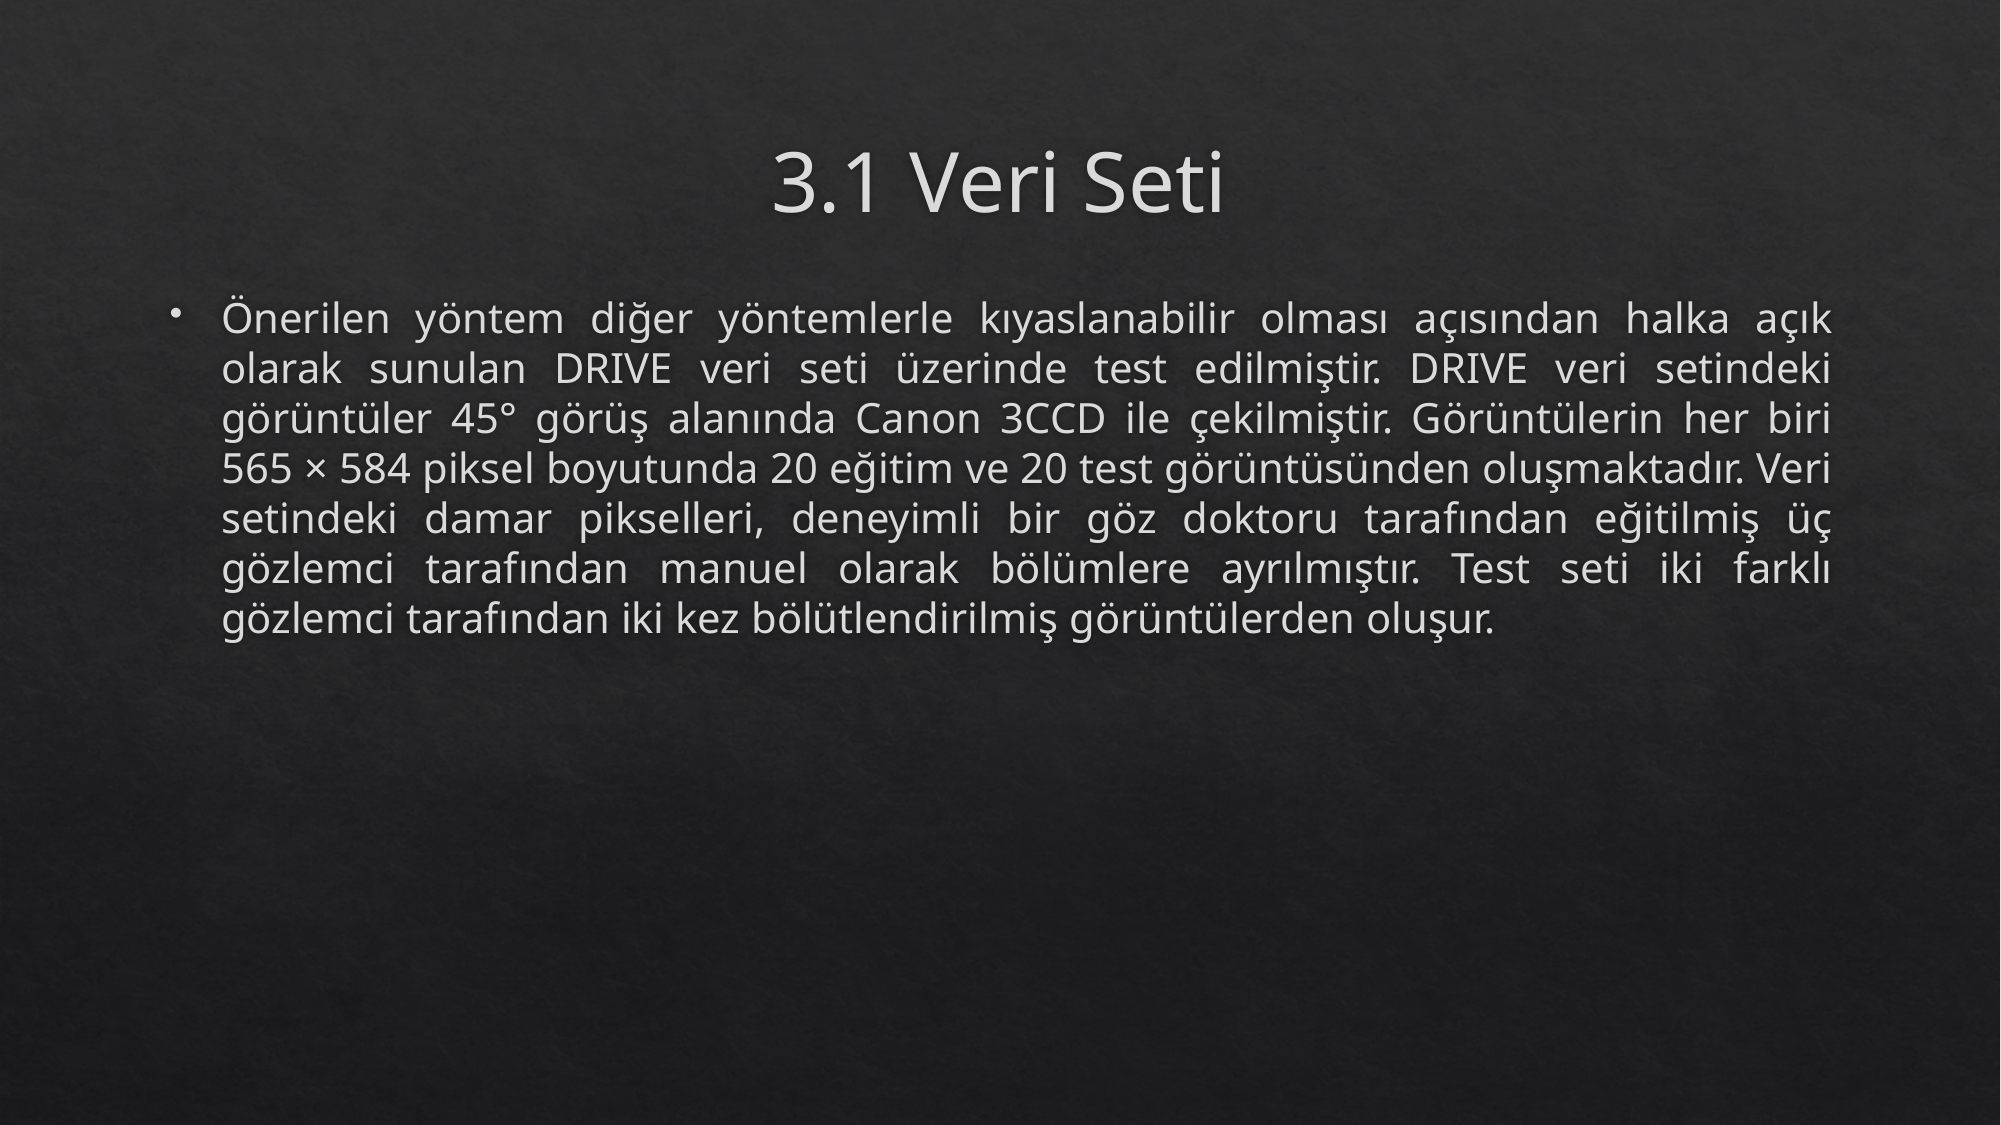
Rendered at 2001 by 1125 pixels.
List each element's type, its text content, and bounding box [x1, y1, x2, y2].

list Önerilen yöntem diğer yöntemlerle kıyaslanabilir olması açısından halka açık olarak sunulan DRIVE veri seti üzerinde test edilmiştir. DRIVE veri setindeki görüntüler 45° görüş alanında Canon 3CCD ile çekilmiştir. Görüntülerin her biri 565 × 584 piksel boyutunda 20 eğitim ve 20 test görüntüsünden oluşmaktadır. Veri setindeki damar pikselleri, deneyimli bir göz doktoru tarafından eğitilmiş üç gözlemci tarafından manuel olarak bölümlere ayrılmıştır. Test seti iki farklı gözlemci tarafından iki kez bölütlendirilmiş görüntülerden oluşur. [149, 284, 1849, 950]
title 3.1 Veri Seti [149, 99, 1849, 260]
